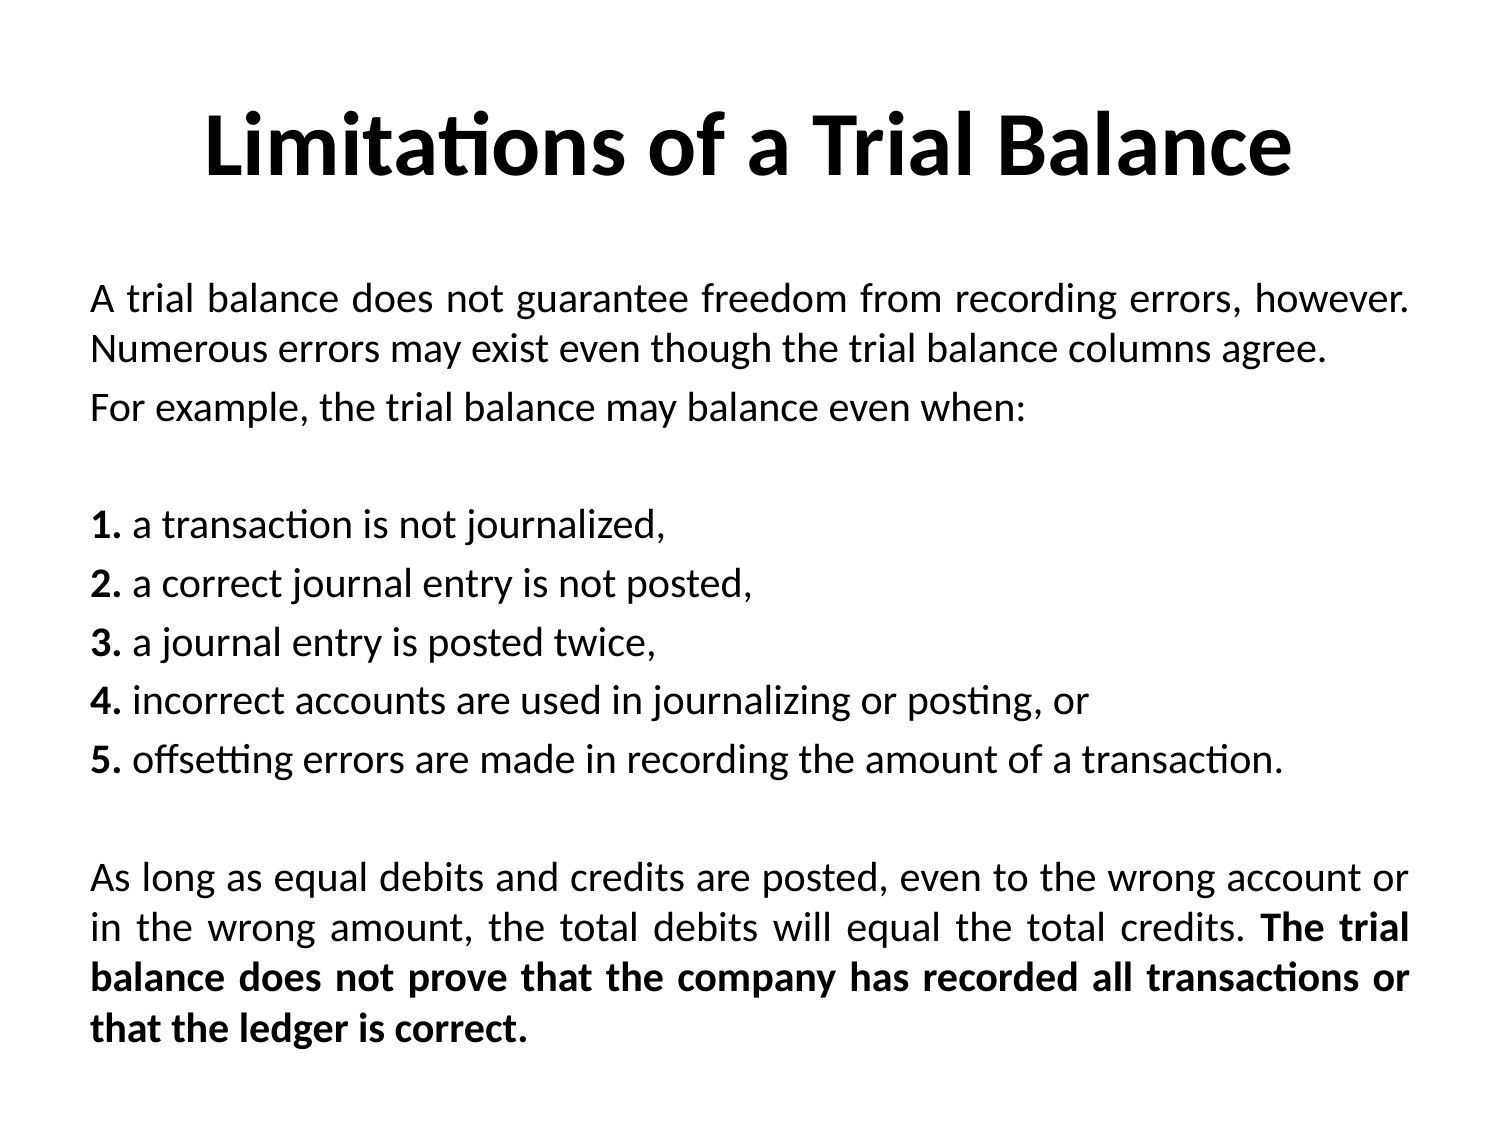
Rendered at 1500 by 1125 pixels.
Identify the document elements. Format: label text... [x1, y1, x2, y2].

list A trial balance does not guarantee freedom from recording errors, however. Numerous errors may exist even though the trial balance columns agree. For example, the trial balance may balance even when: 1. a transaction is not journalized, 2. a correct journal entry is not posted, 3. a journal entry is posted twice, 4. incorrect accounts are used in journalizing or posting, or 5. offsetting errors are made in recording the amount of a transaction. As long as equal debits and credits are posted, even to the wrong account or in the wrong amount, the total debits will equal the total credits. The trial balance does not prove that the company has recorded all transactions or that the ledger is correct. [75, 262, 1425, 1075]
title Limitations of a Trial Balance [75, 45, 1425, 233]
